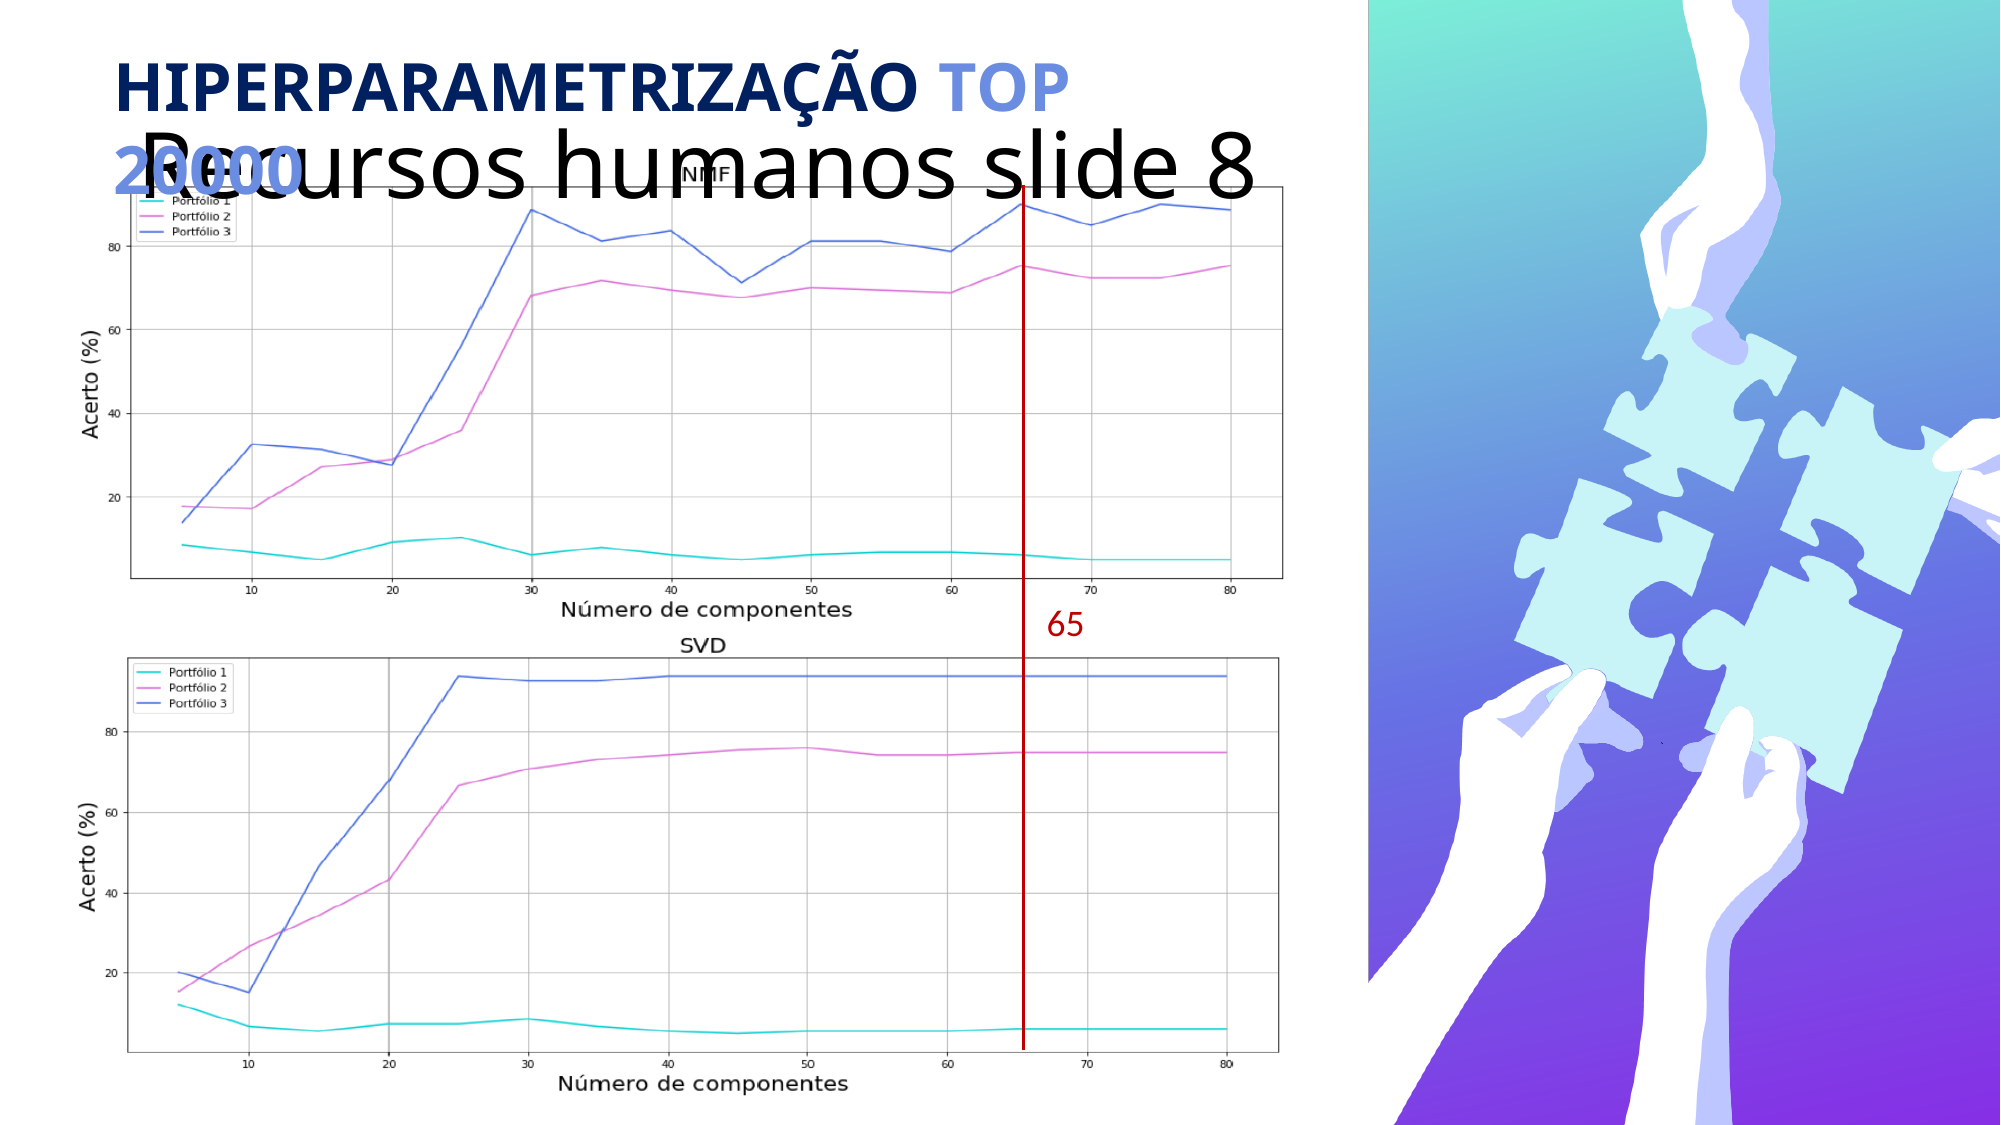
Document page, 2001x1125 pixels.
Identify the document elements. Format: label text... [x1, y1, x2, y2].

picture [78, 161, 1289, 623]
picture [1364, 0, 2000, 1125]
title Recursos humanos slide 8 [137, 59, 1364, 278]
picture [74, 634, 1285, 1098]
text_box HIPERPARAMETRIZAÇÃO TOP 20000 [113, 40, 1266, 108]
text_box 65 [1031, 623, 1100, 634]
